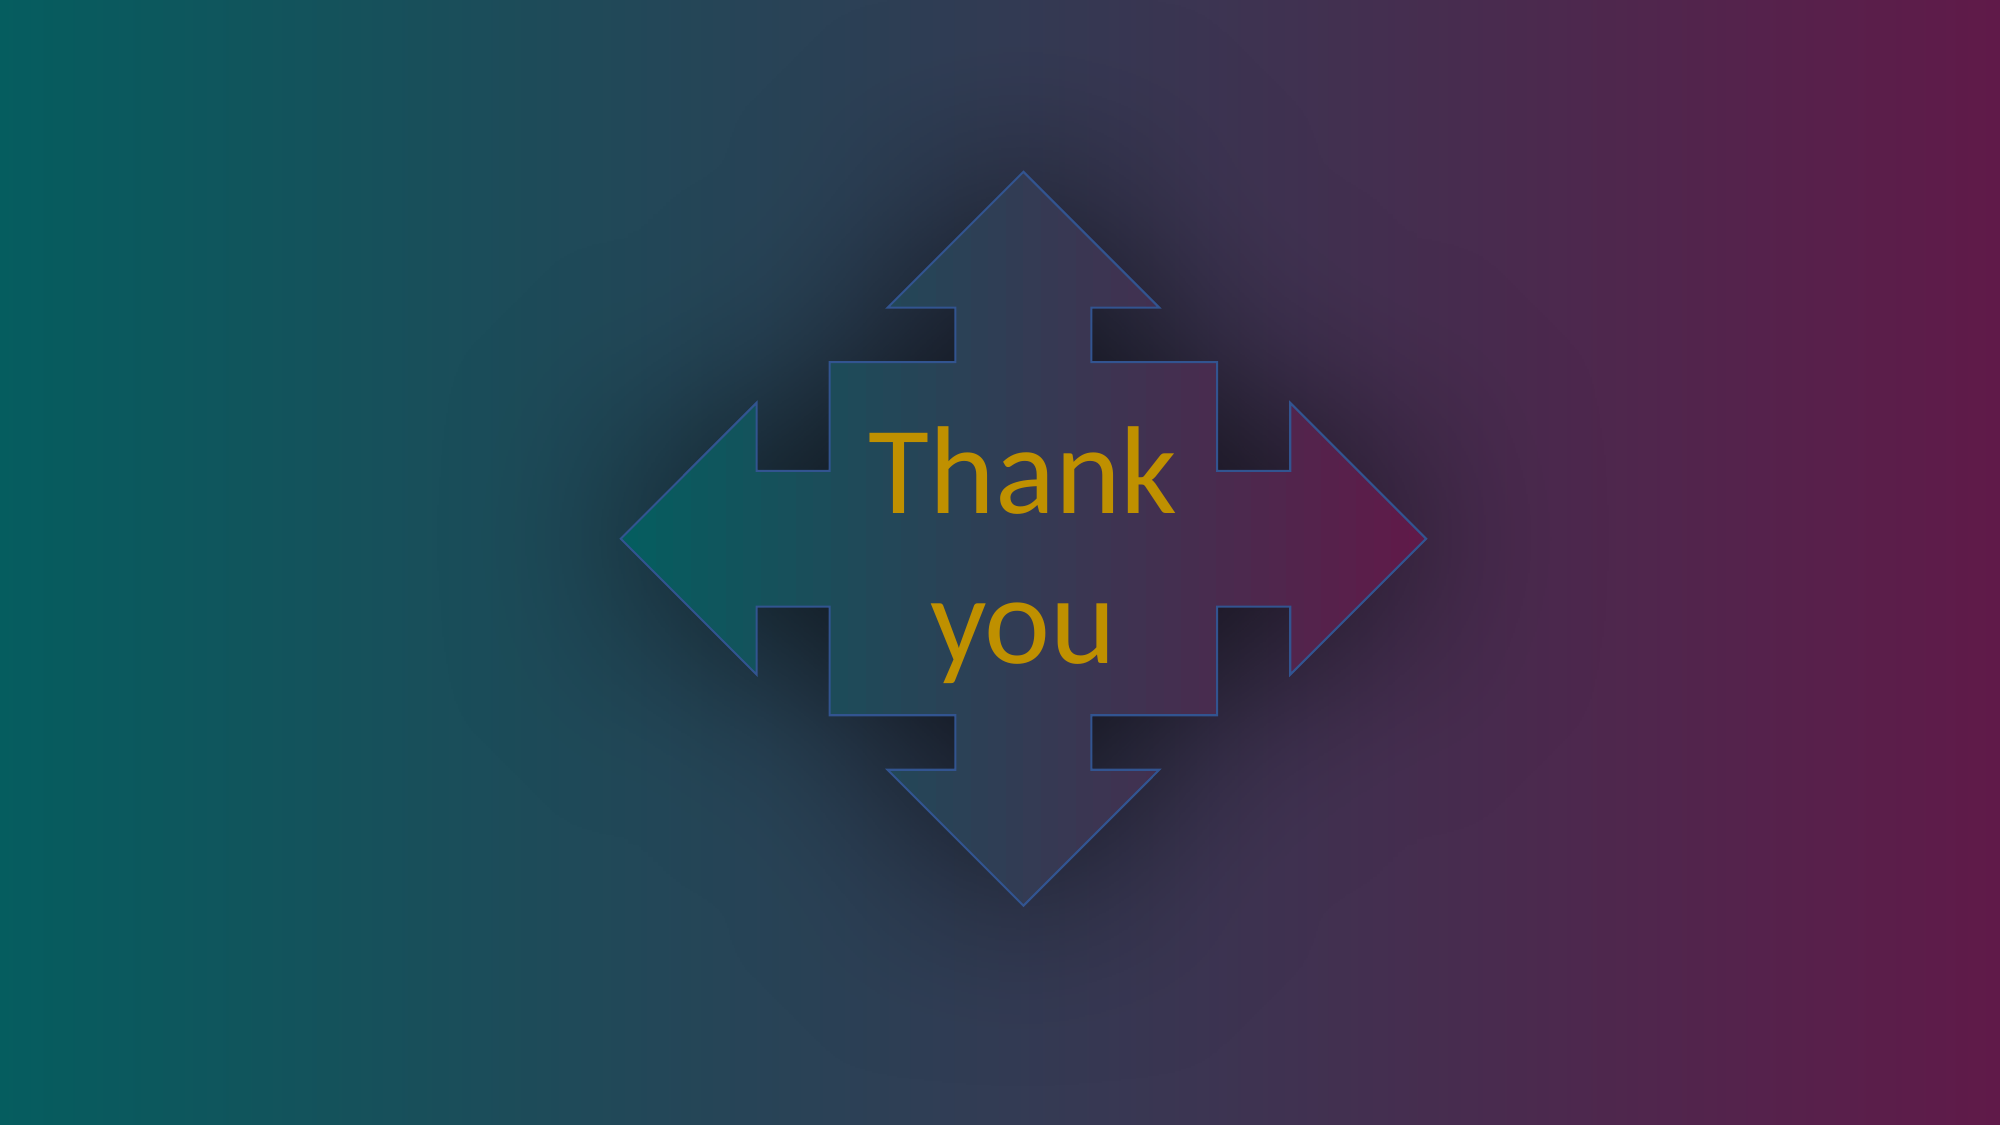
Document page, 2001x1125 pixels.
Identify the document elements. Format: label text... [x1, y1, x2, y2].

text_box Thank you [619, 170, 1428, 908]
